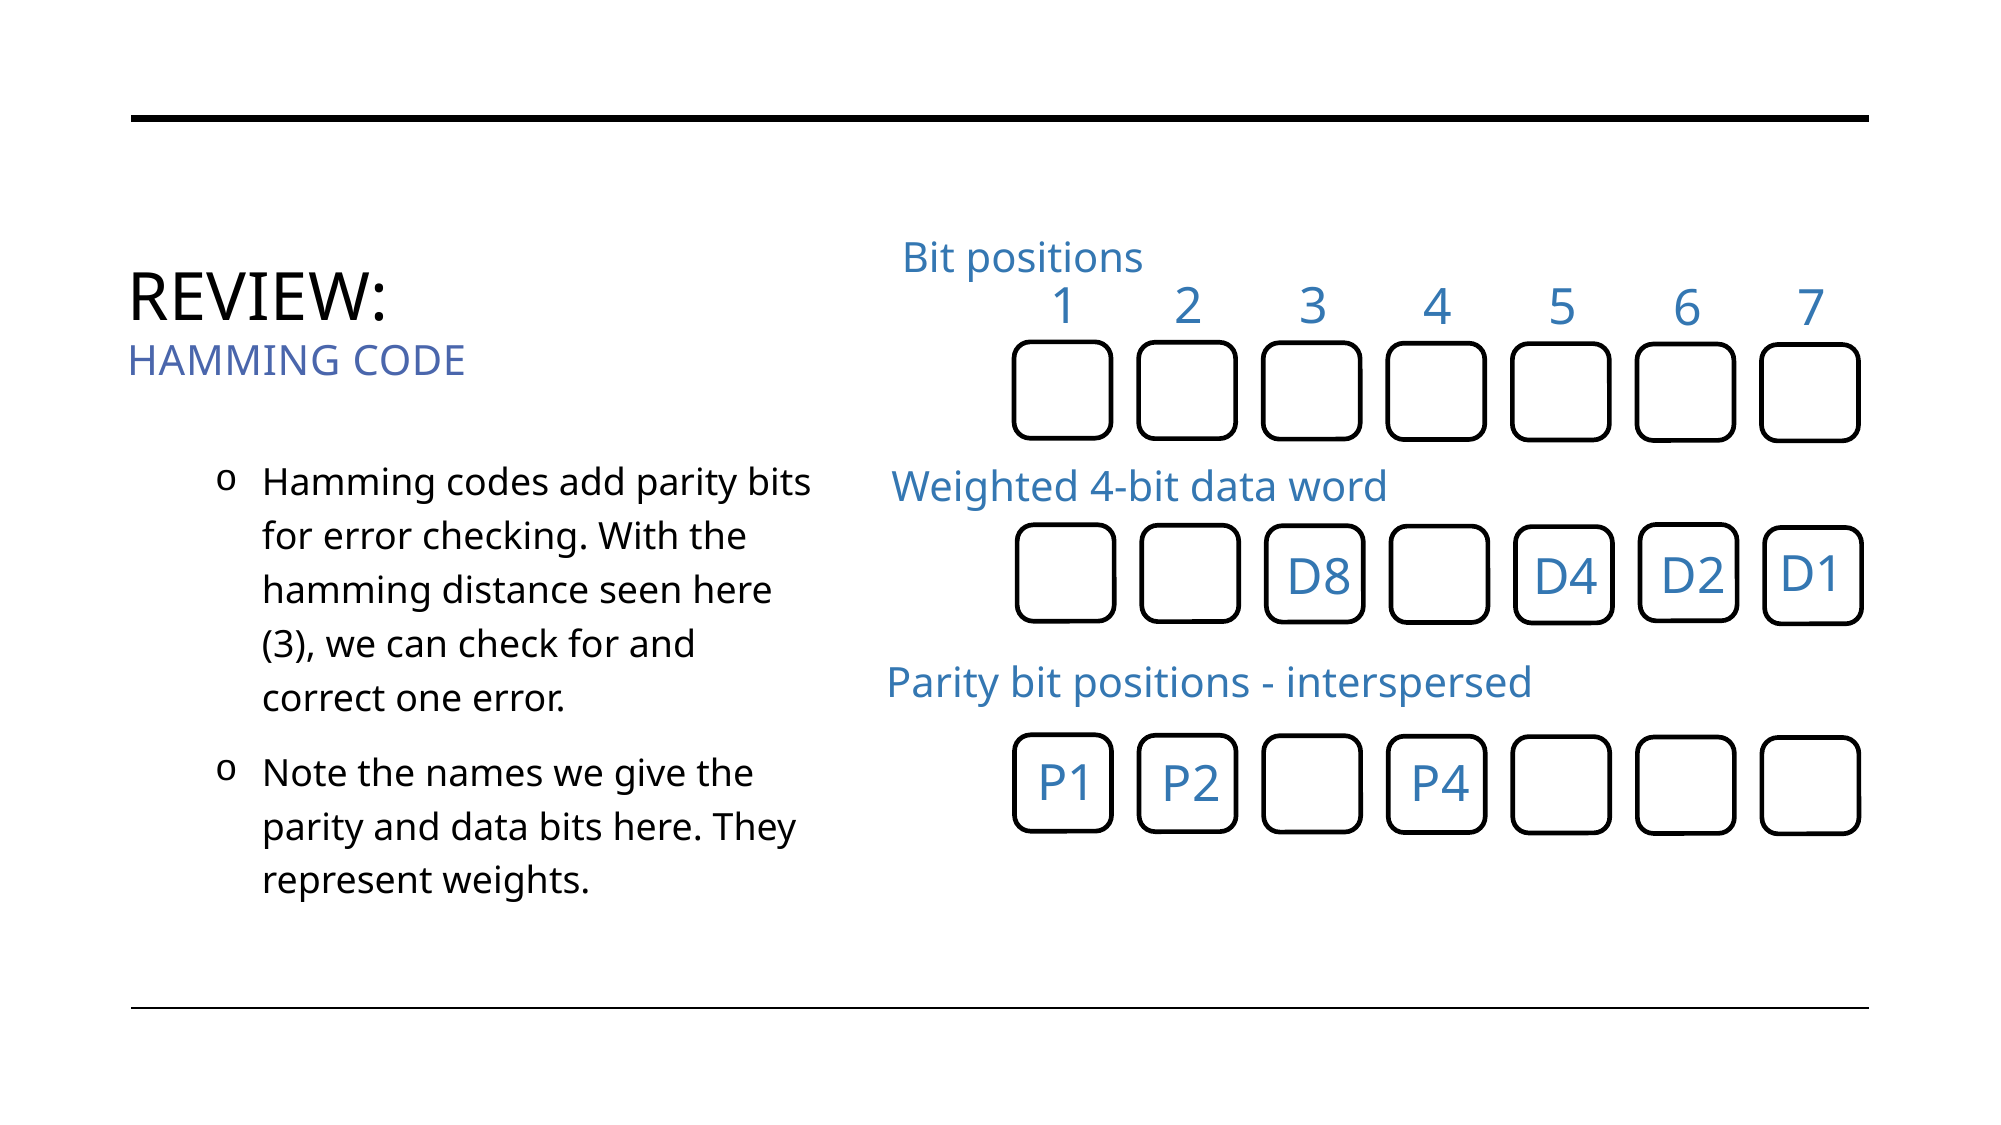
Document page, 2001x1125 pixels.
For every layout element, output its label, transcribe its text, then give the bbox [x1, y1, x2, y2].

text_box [891, 222, 1868, 834]
list Hamming codes add parity bits for error checking. With the hamming distance seen here (3), we can check for and correct one error. Note the names we give the parity and data bits here. They represent weights. [200, 441, 829, 930]
title REVIEW: hamming code [112, 195, 918, 392]
